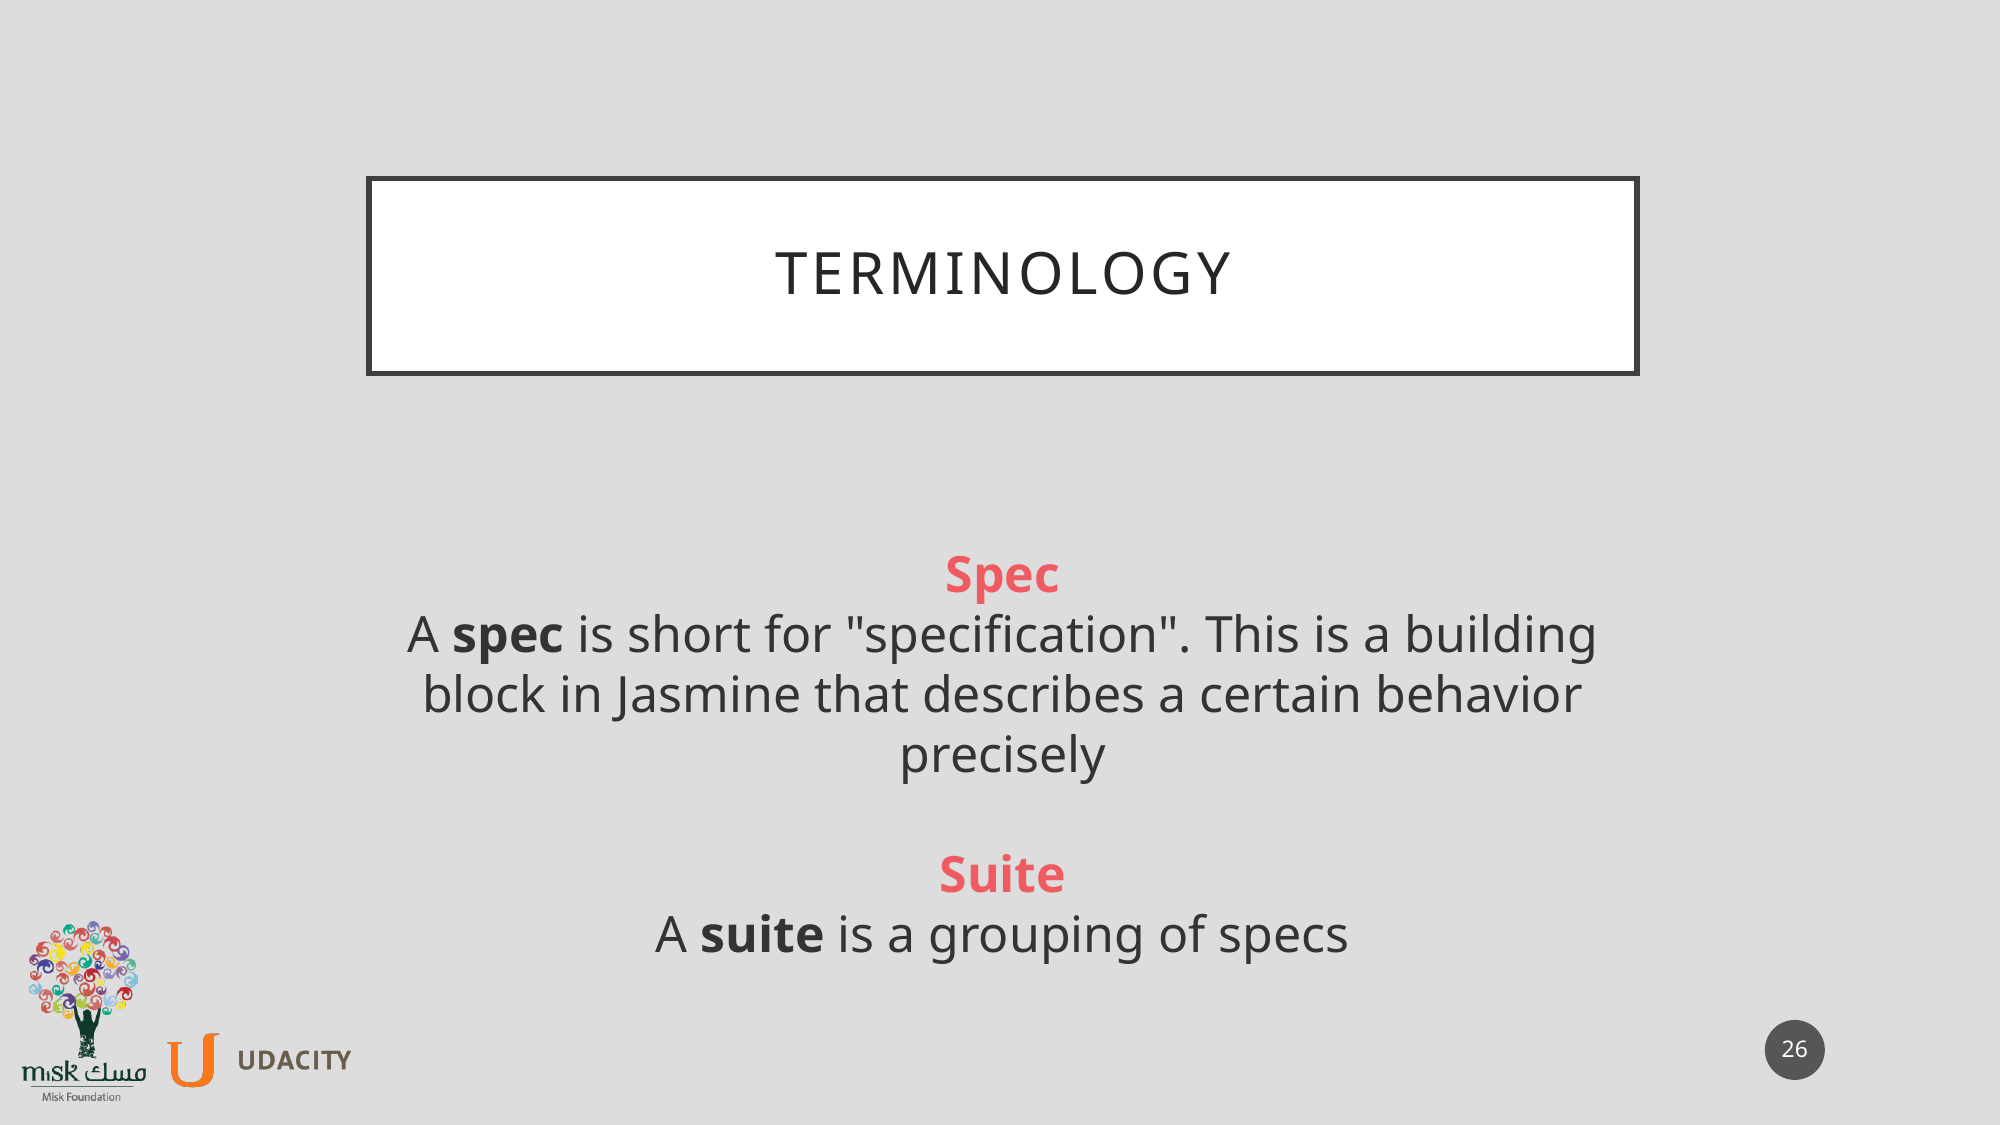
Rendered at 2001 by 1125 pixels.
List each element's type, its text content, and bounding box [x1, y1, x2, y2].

picture [21, 921, 369, 1106]
slide_number 26 [1764, 1019, 1825, 1080]
title terminology [366, 176, 1640, 376]
text_box Spec A spec is short for "specification". This is a building block in Jasmine that describes a certain behavior precisely Suite A suite is a grouping of specs [383, 474, 1623, 970]
